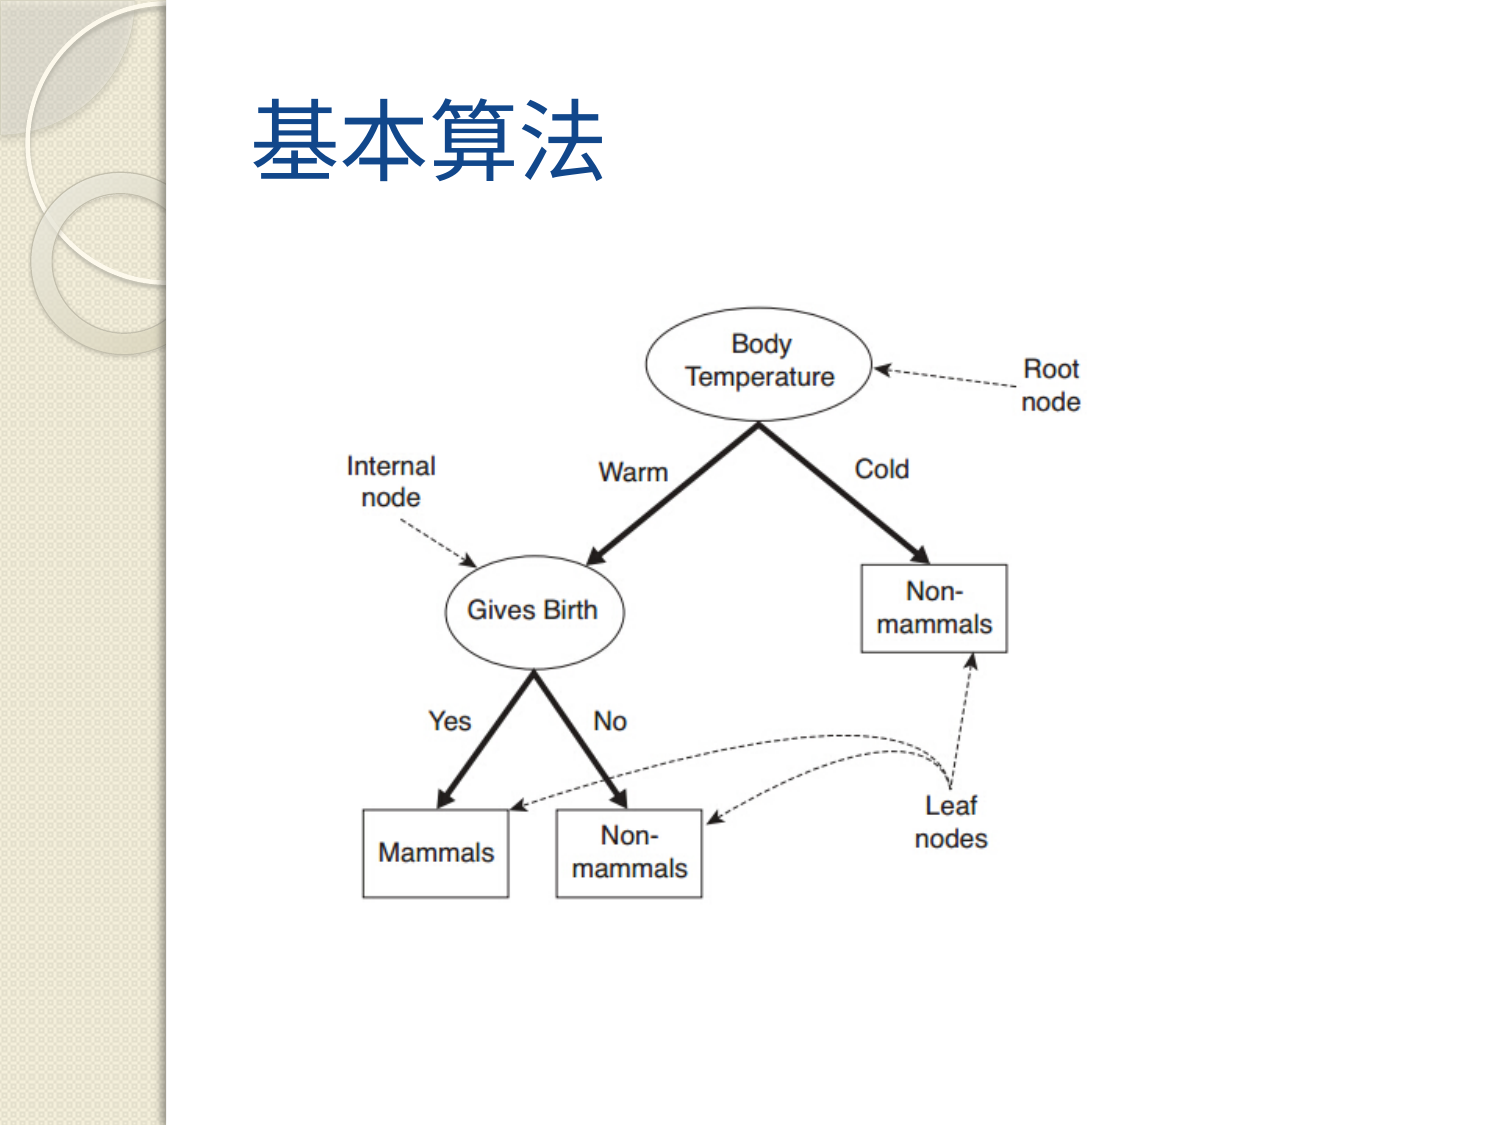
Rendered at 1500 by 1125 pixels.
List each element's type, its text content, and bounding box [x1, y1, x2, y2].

title 基本算法 [235, 45, 1466, 233]
picture [223, 278, 1276, 923]
